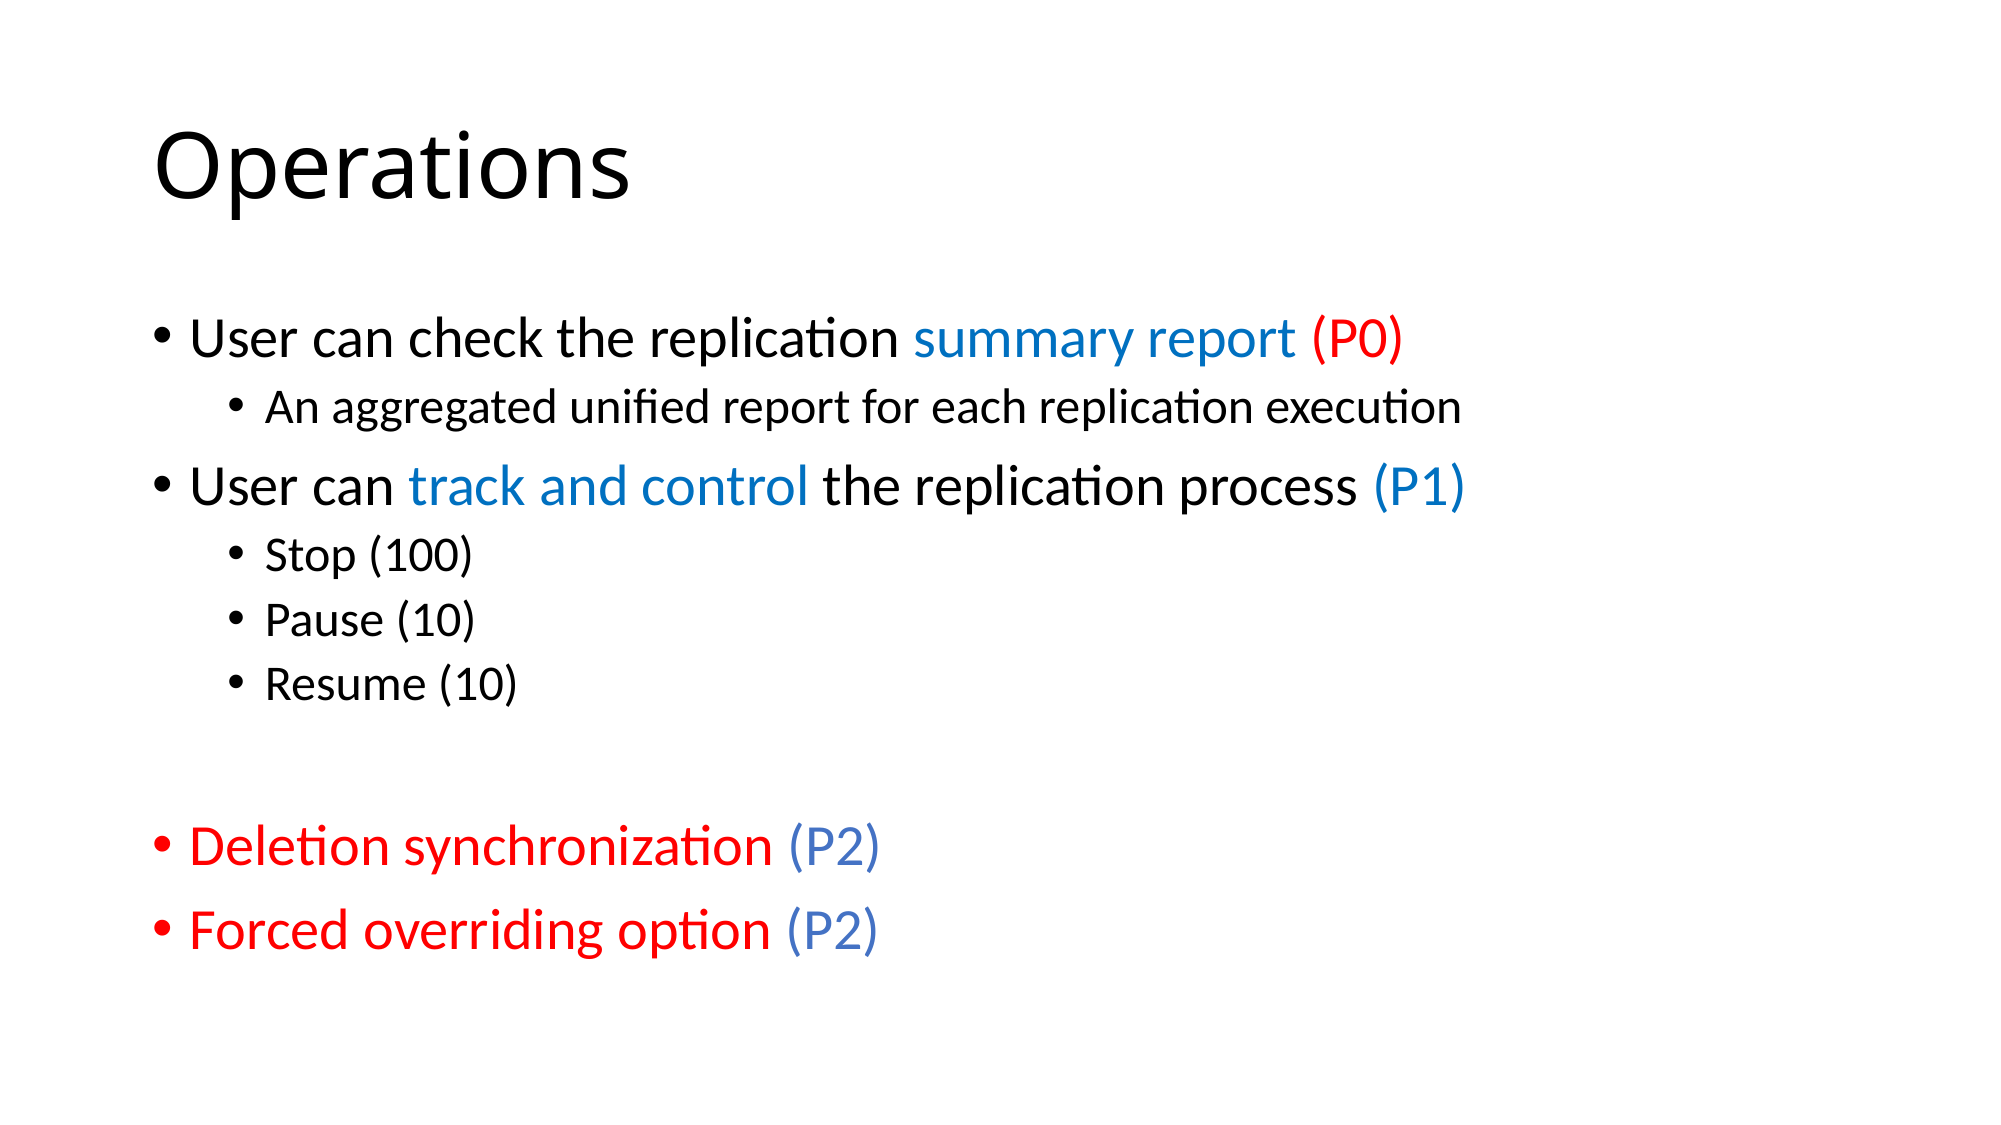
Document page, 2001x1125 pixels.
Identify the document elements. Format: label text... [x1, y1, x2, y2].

title Operations [137, 59, 1863, 278]
list User can check the replication summary report (P0) An aggregated unified report for each replication execution User can track and control the replication process (P1) Stop (100) Pause (10) Resume (10) Deletion synchronization (P2) Forced overriding option (P2) [137, 299, 1863, 1014]
